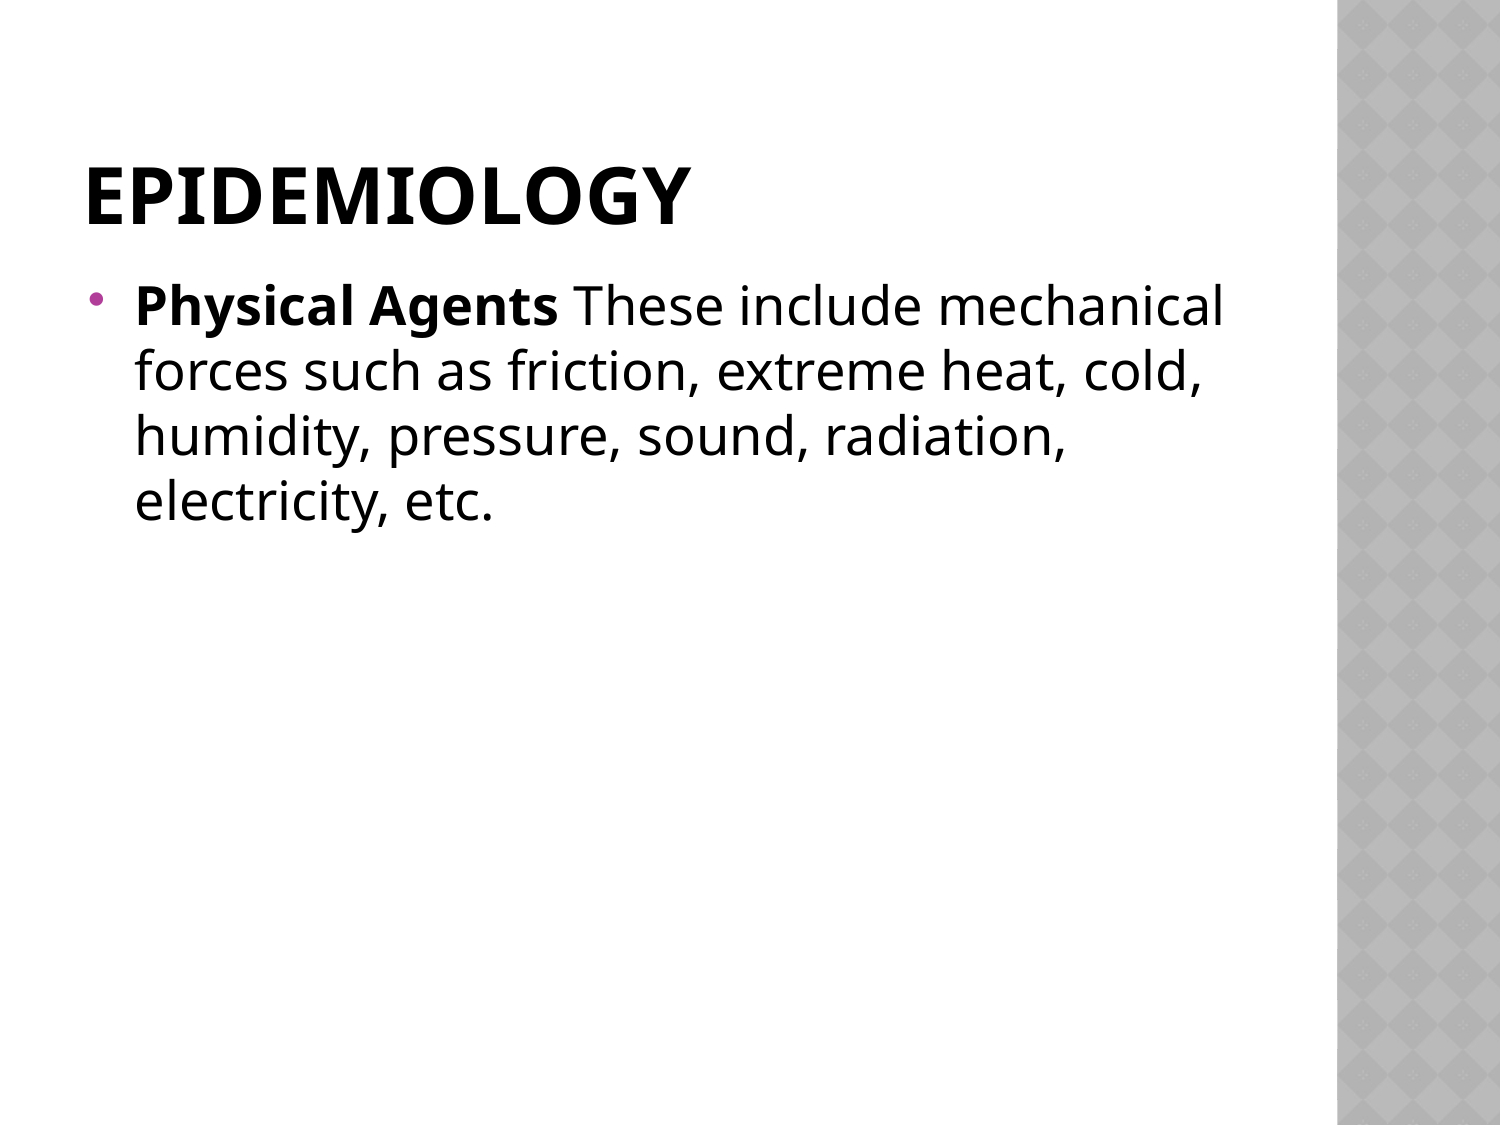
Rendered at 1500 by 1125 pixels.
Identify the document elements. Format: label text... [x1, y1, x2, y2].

title EPIDEMIOLOGY [75, 52, 1263, 240]
list Physical Agents These include mechanical forces such as friction, extreme heat, cold, humidity, pressure, sound, radiation, electricity, etc. [75, 264, 1263, 1059]
